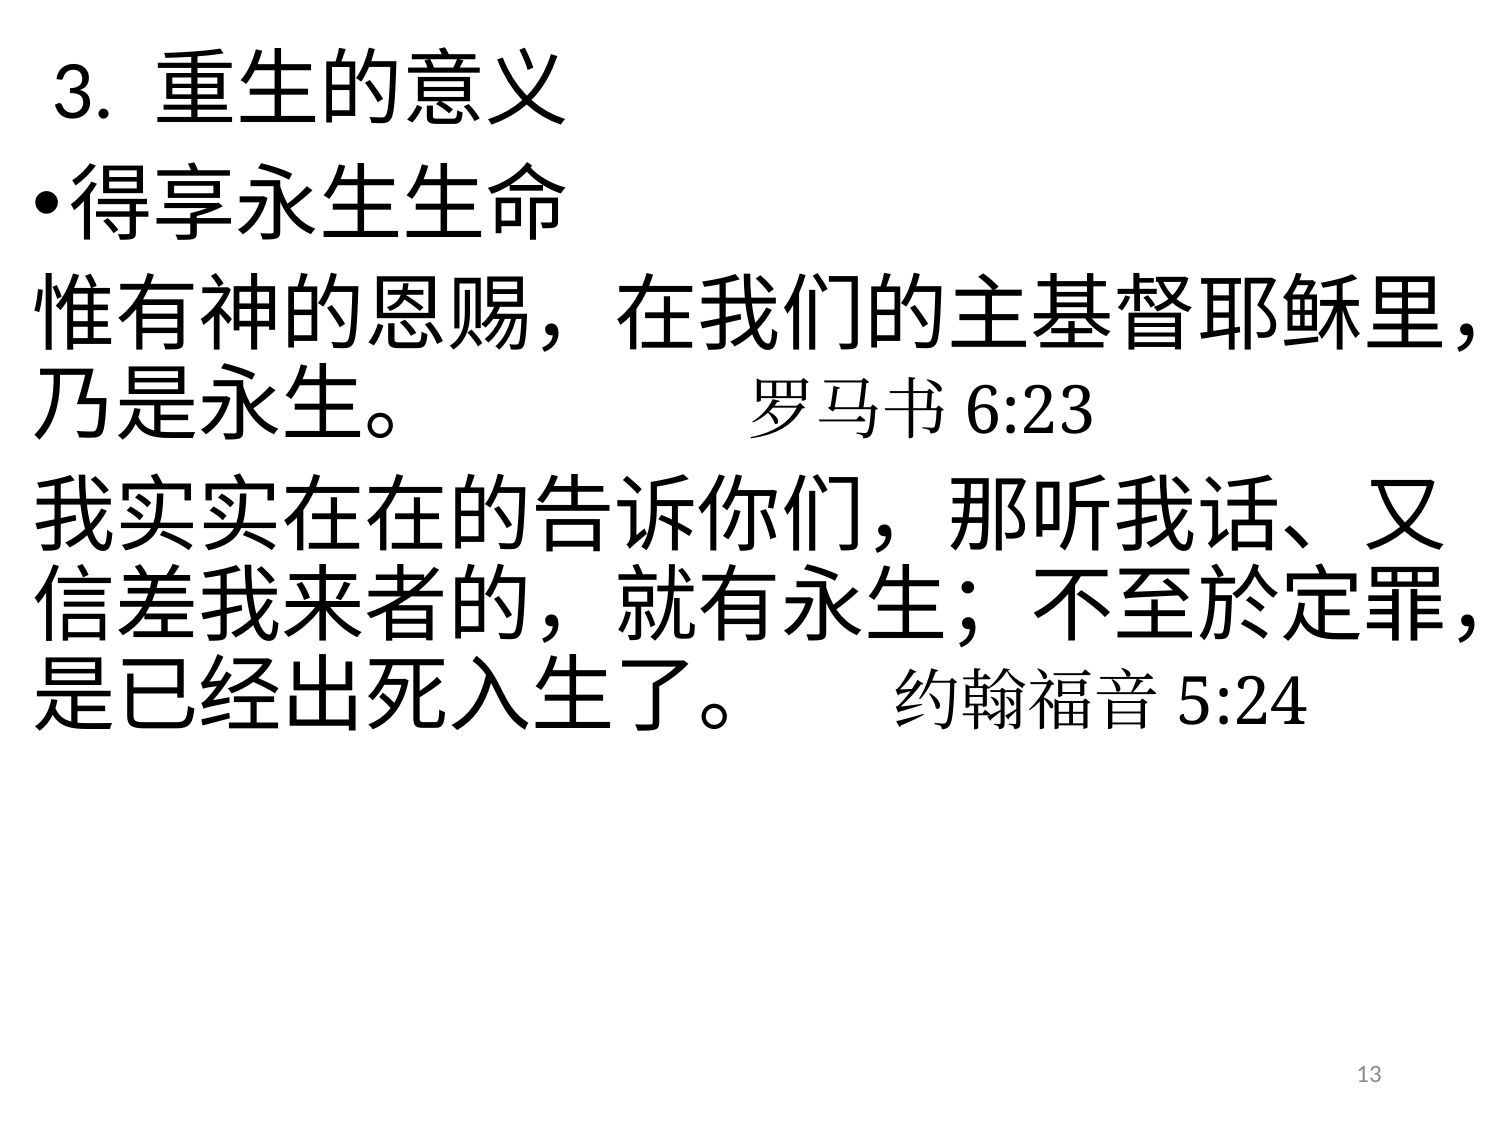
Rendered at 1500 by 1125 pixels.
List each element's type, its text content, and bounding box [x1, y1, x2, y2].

slide_number 13 [1059, 1042, 1397, 1103]
title 3. 重生的意义 [36, 28, 1472, 153]
list 得享永生生命 惟有神的恩赐，在我们的主基督耶稣里，乃是永生。 罗马书6:23 我实实在在的告诉你们，那听我话、又信差我来者的，就有永生；不至於定罪，是已经出死入生了。 约翰福音5:24 [17, 153, 1481, 1049]
